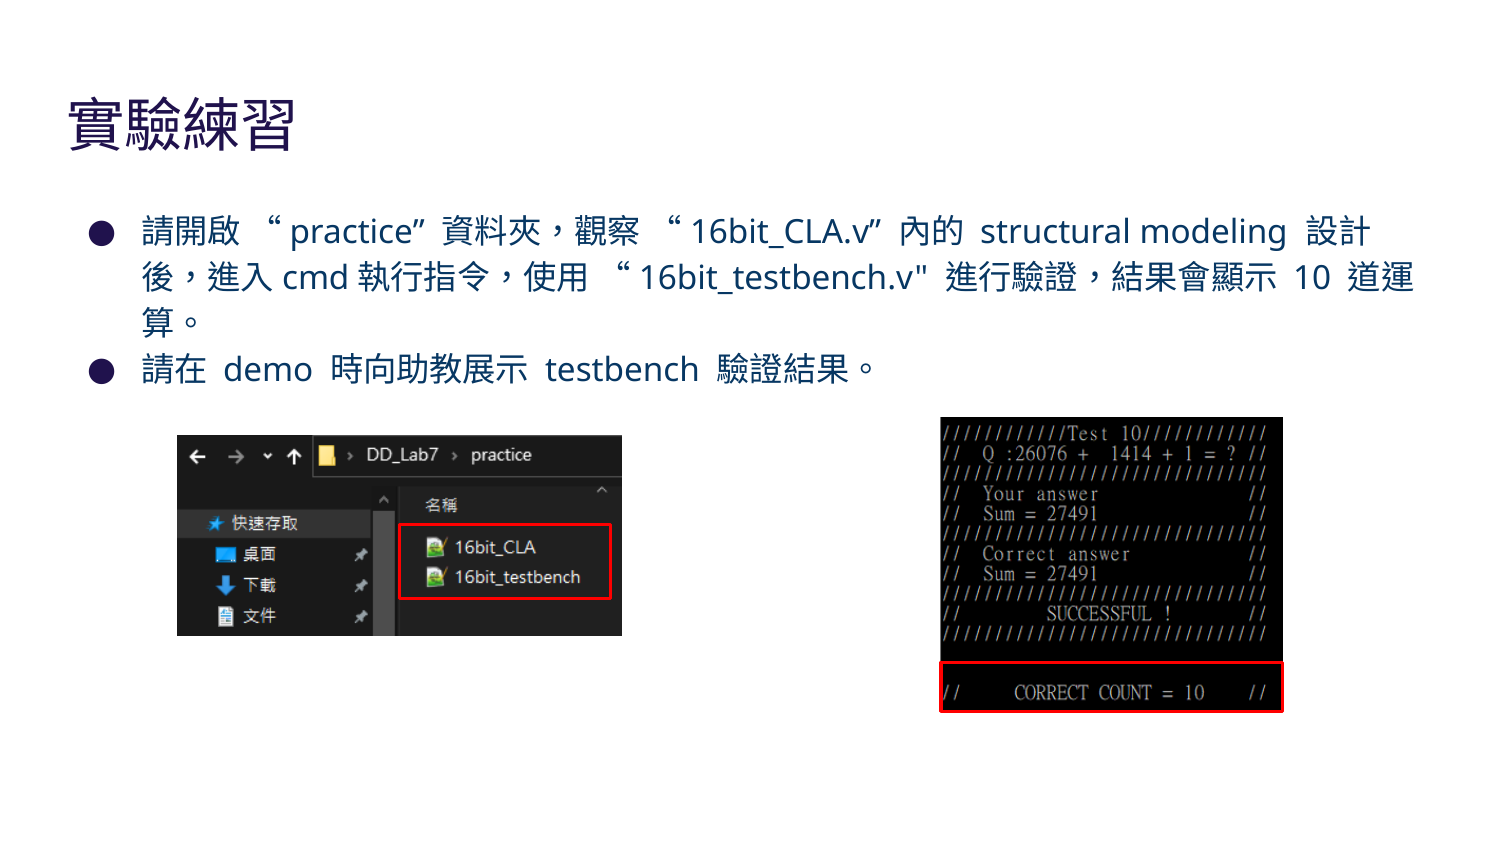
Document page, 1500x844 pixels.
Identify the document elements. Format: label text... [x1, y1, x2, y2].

list 請開啟 “practice” 資料夾，觀察 “16bit_CLA.v” 內的 structural modeling 設計後，進入cmd執行指令，使用 “16bit_testbench.v" 進行驗證，結果會顯示 10 道運算。 請在 demo 時向助教展示 testbench 驗證結果。 [51, 189, 1449, 750]
picture [176, 434, 622, 637]
title 實驗練習 [51, 72, 1449, 167]
picture [940, 417, 1283, 711]
